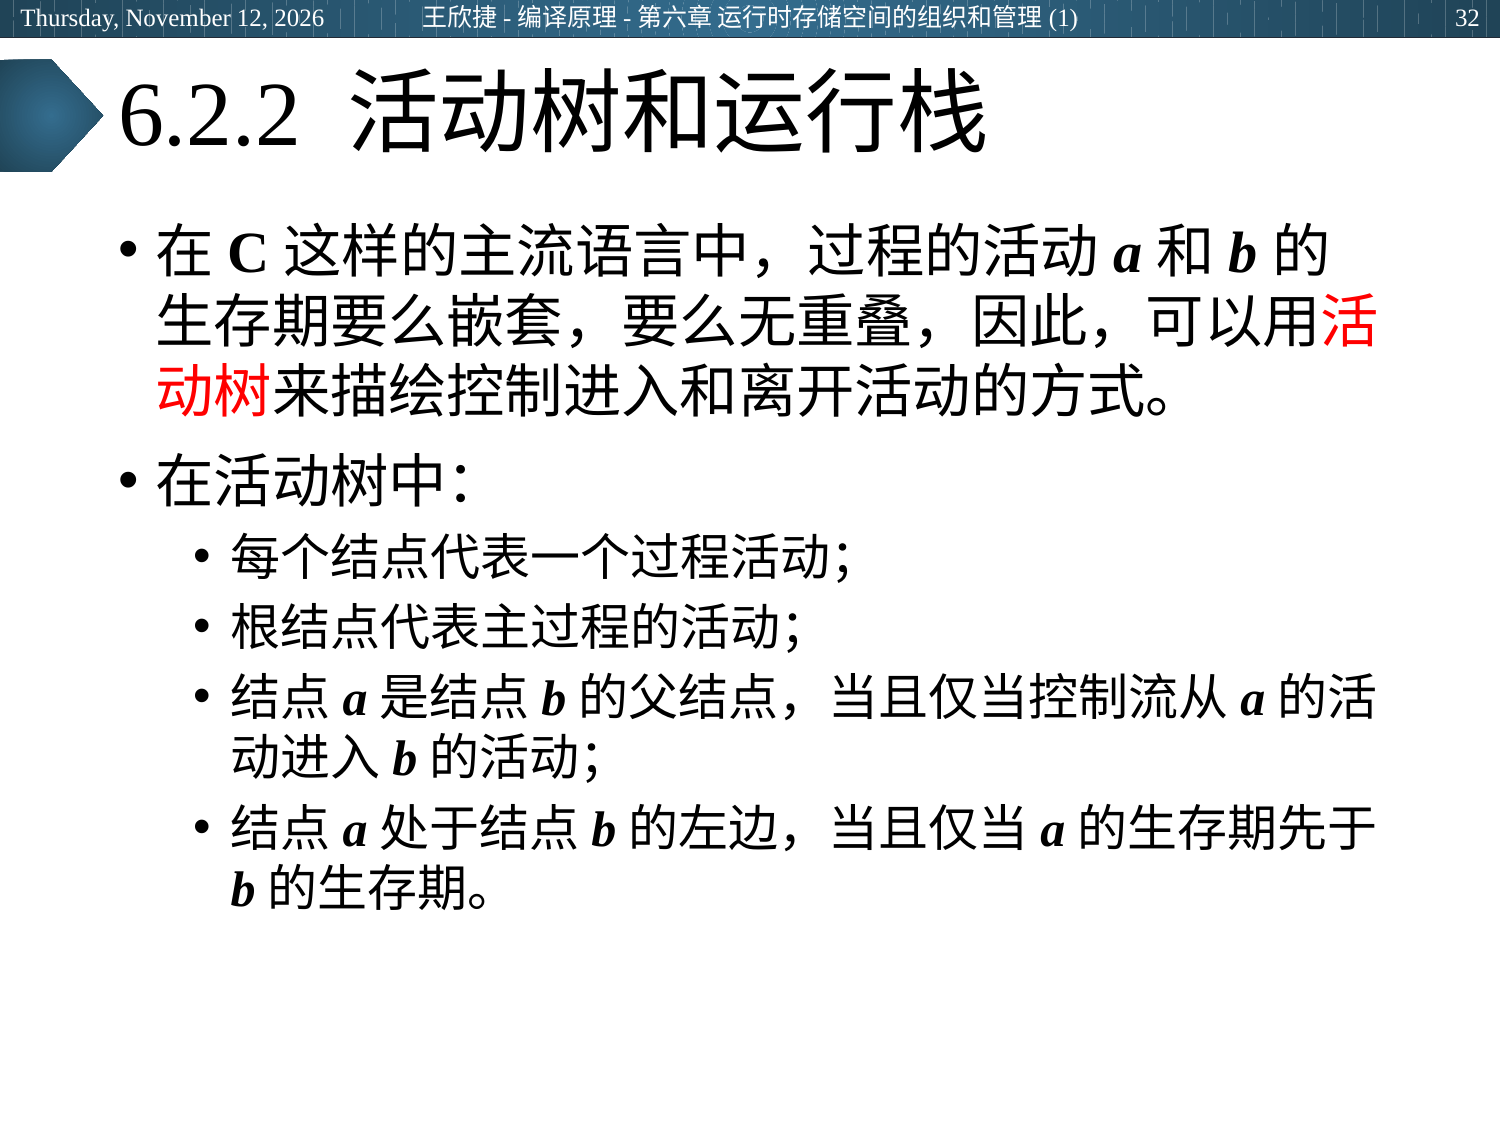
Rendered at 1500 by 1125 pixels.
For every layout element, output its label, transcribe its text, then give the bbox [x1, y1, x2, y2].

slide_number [5, 1, 344, 32]
title 6.2.2 活动树和运行栈 [103, 37, 1397, 194]
footer 王欣捷-编译原理-第六章 运行时存储空间的组织和管理(1) [387, 1, 1113, 32]
slide_number 32 [1157, 1, 1495, 32]
list 在C这样的主流语言中，过程的活动a和b的生存期要么嵌套，要么无重叠，因此，可以用活动树来描绘控制进入和离开活动的方式。 在活动树中： 每个结点代表一个过程活动； 根结点代表主过程的活动； 结点a是结点b的父结点，当且仅当控制流从a的活动进入b的活动； 结点a处于结点b的左边，当且仅当a的生存期先于b的生存期。 [103, 206, 1397, 1014]
